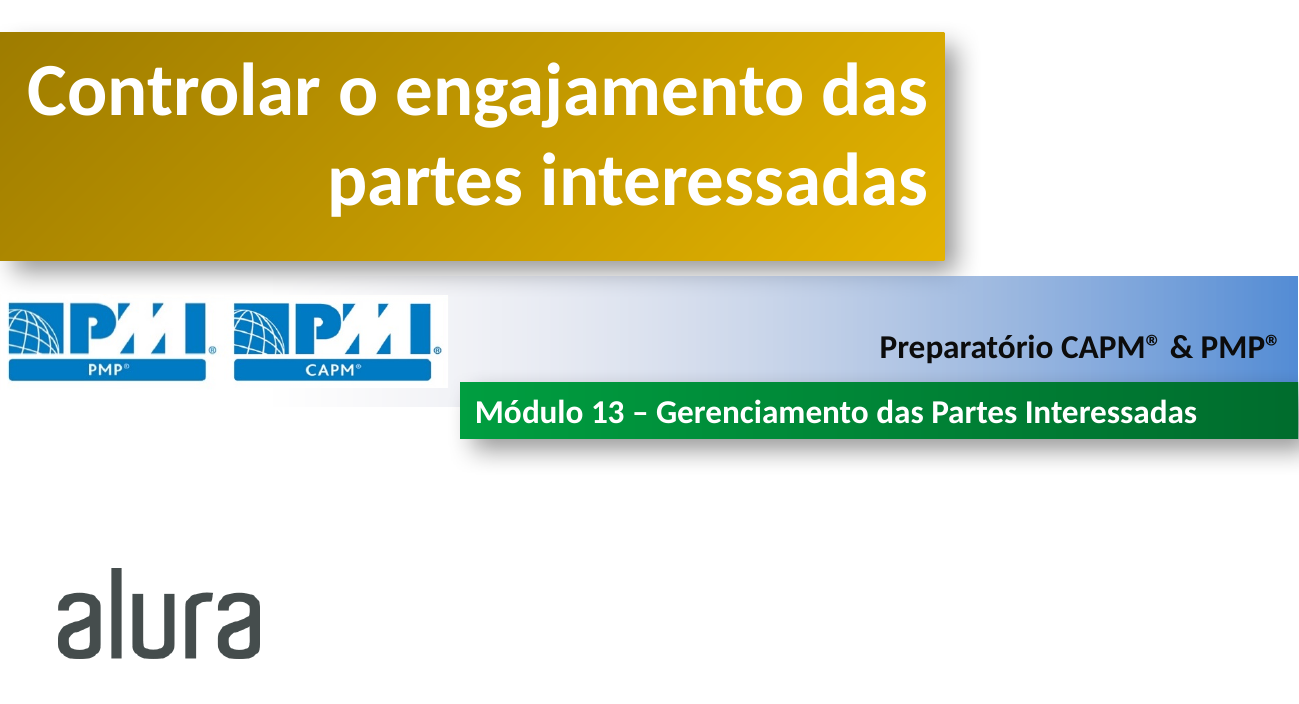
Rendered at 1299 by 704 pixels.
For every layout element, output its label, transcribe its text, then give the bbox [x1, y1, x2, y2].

text_box Preparatório CAPM® & PMP® [452, 317, 1298, 374]
text_box [270, 374, 1298, 407]
text_box [270, 276, 1298, 317]
text_box Controlar o engajamento das partes interessadas [0, 32, 945, 261]
picture [58, 568, 260, 660]
text_box Módulo 13 – Gerenciamento das Partes Interessadas [460, 382, 1299, 439]
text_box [0, 294, 449, 390]
